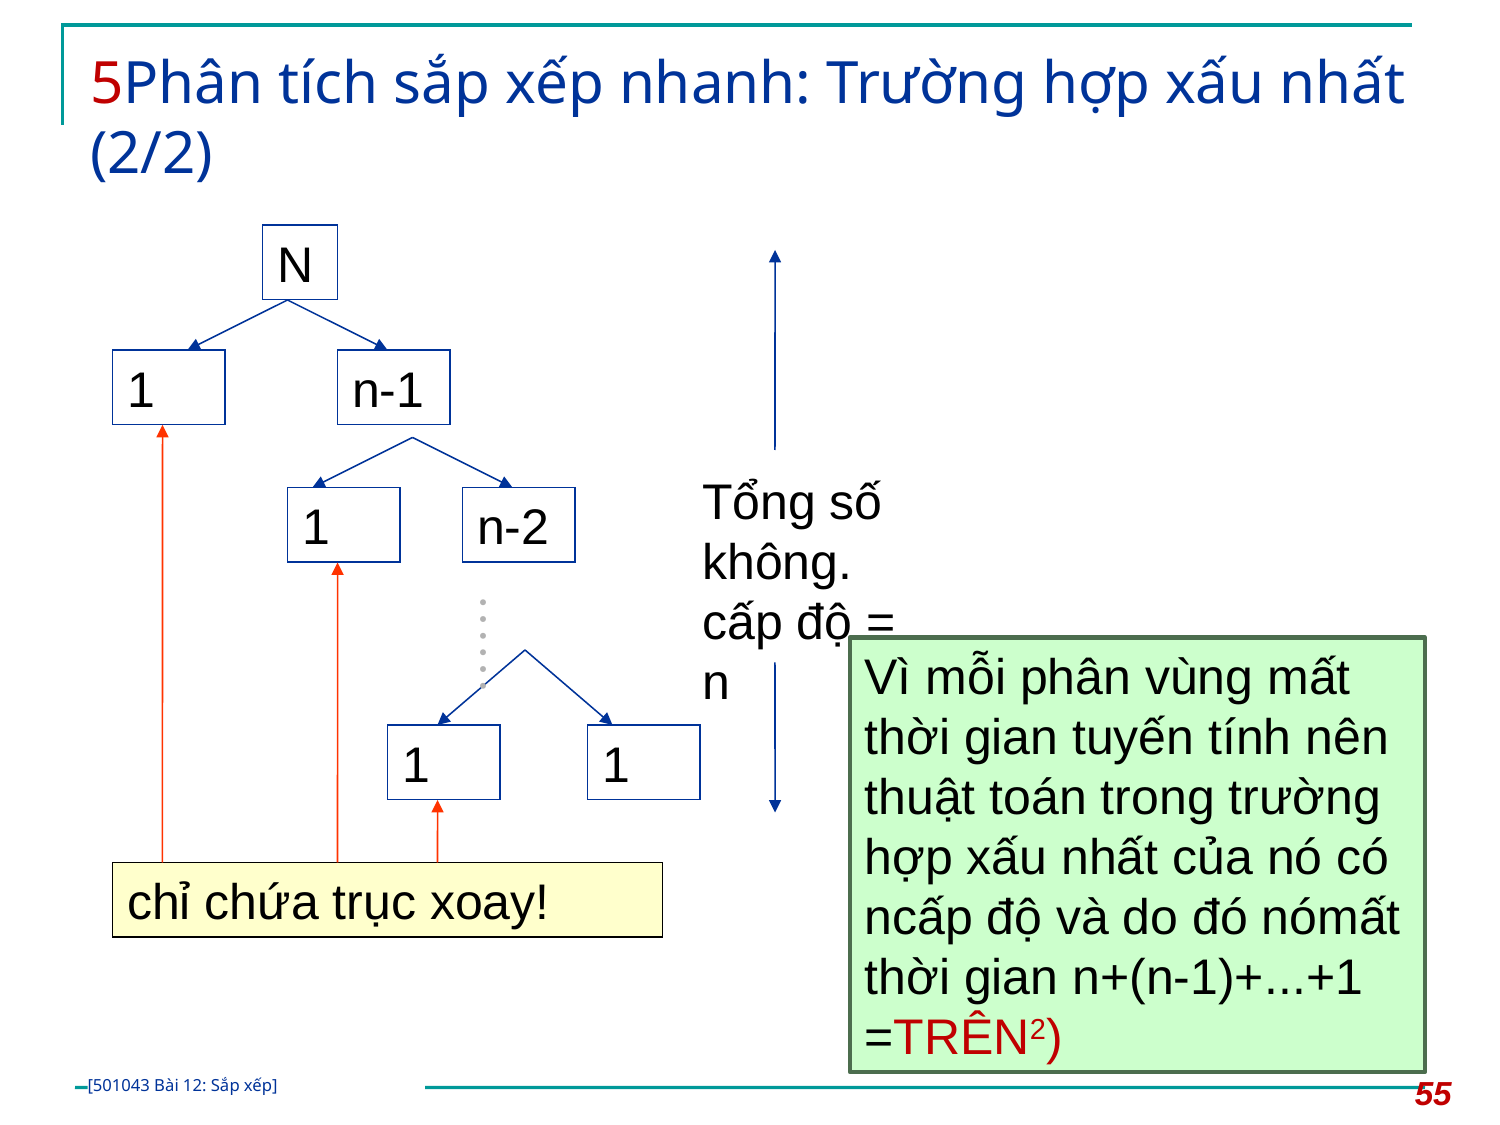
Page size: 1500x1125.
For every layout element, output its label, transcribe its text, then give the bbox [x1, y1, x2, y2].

text_box [501043 Bài 12: Sắp xếp] [87, 1074, 425, 1100]
slide_number 55 [1400, 1065, 1500, 1125]
text_box Vì mỗi phân vùng mất thời gian tuyến tính nên thuật toán trong trường hợp xấu nhất của nó có ncấp độ và do đó nómất thời gian n+(n-1)+...+1 =TRÊN2) [848, 635, 1427, 1074]
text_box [112, 224, 926, 813]
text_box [112, 424, 663, 940]
title 5Phân tích sắp xếp nhanh: Trường hợp xấu nhất (2/2) [74, 37, 1451, 188]
